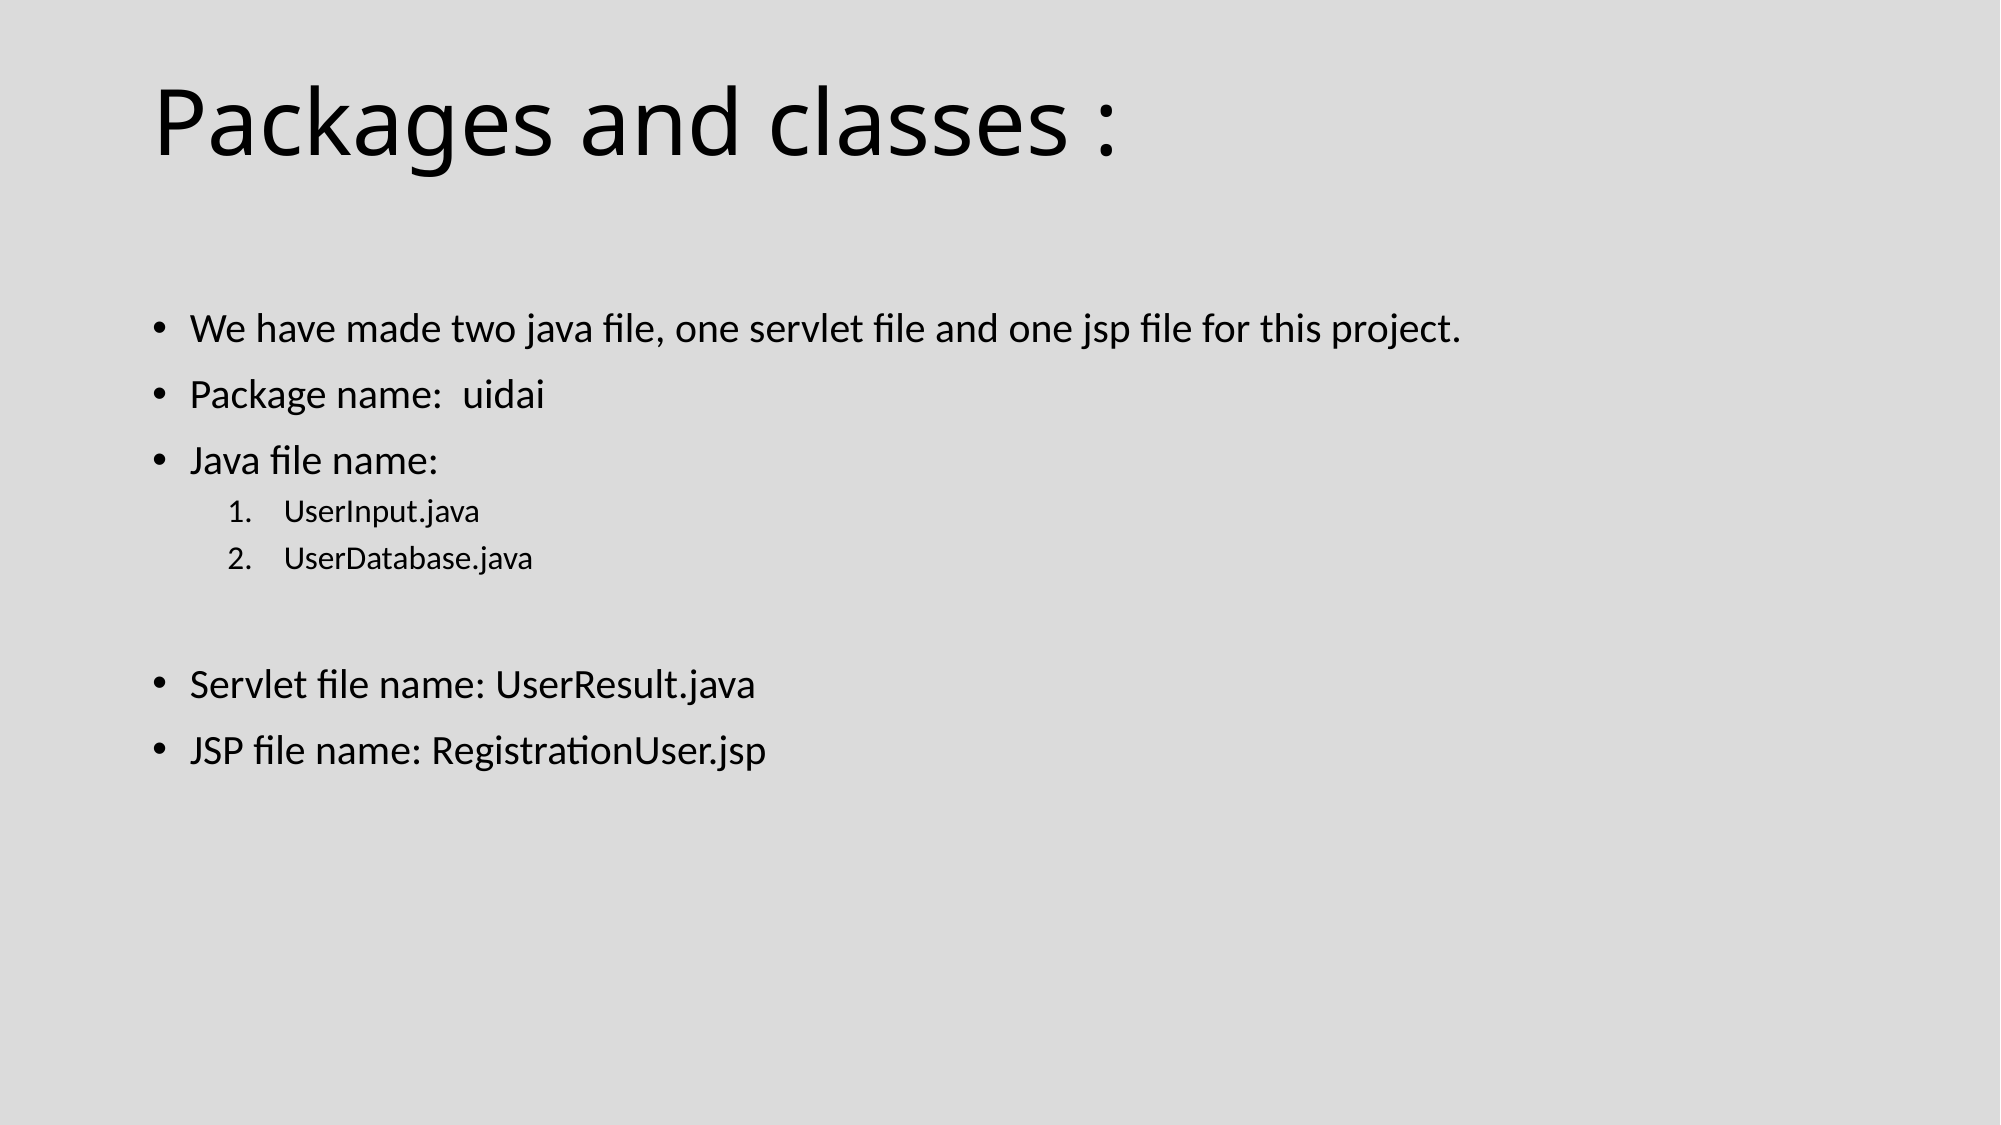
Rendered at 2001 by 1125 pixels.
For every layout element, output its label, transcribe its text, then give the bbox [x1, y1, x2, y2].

title Packages and classes : [137, 59, 1863, 193]
list We have made two java file, one servlet file and one jsp file for this project. Package name: uidai Java file name: UserInput.java UserDatabase.java Servlet file name: UserResult.java JSP file name: RegistrationUser.jsp [137, 299, 1863, 1014]
